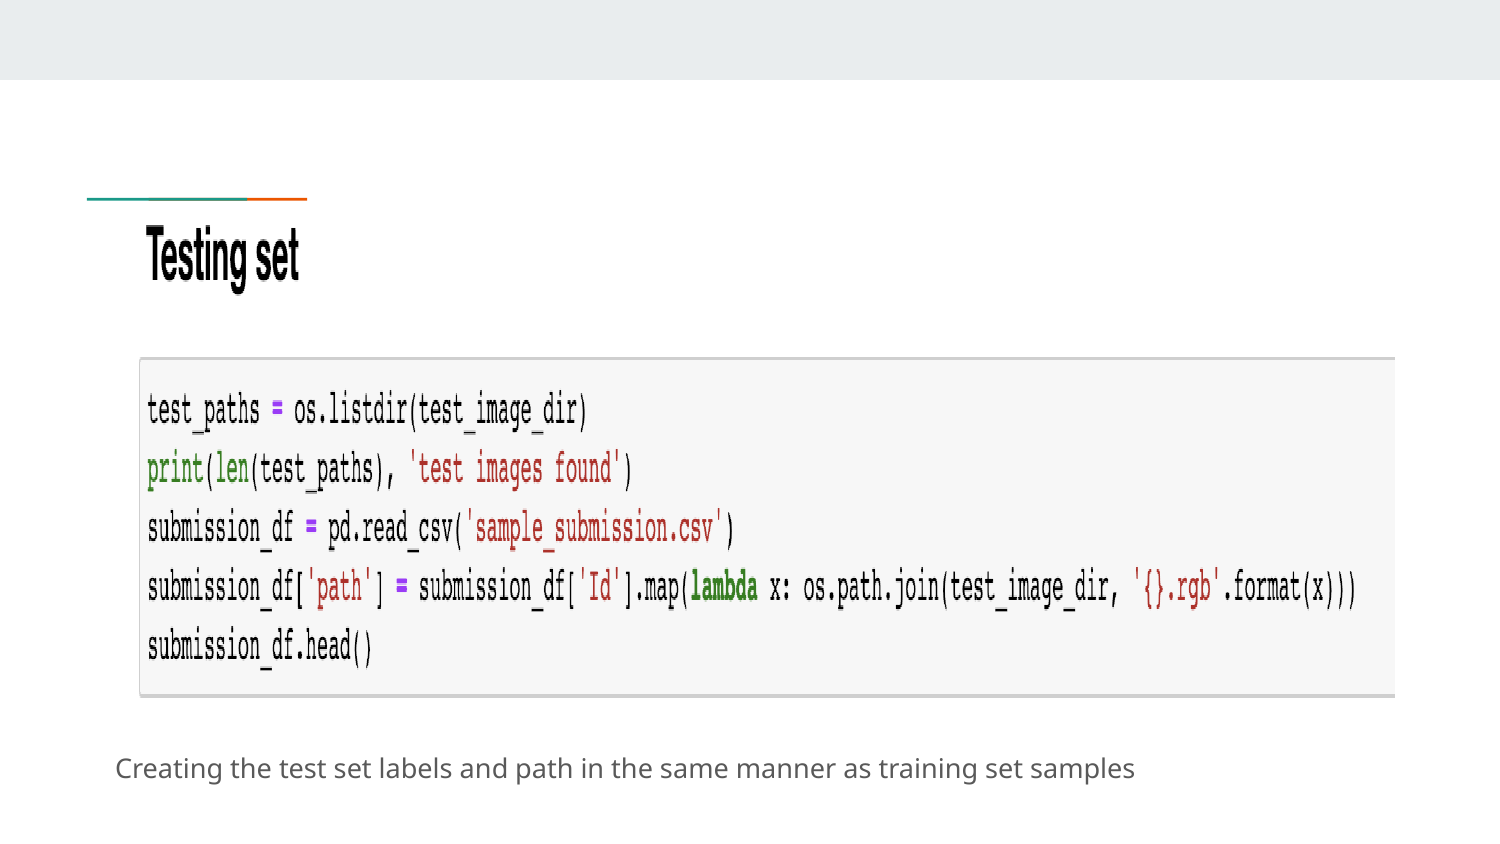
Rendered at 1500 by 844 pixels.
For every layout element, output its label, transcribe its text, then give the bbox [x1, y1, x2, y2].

list Creating the test set labels and path in the same manner as training set samples [100, 731, 1362, 844]
picture [133, 208, 1395, 705]
